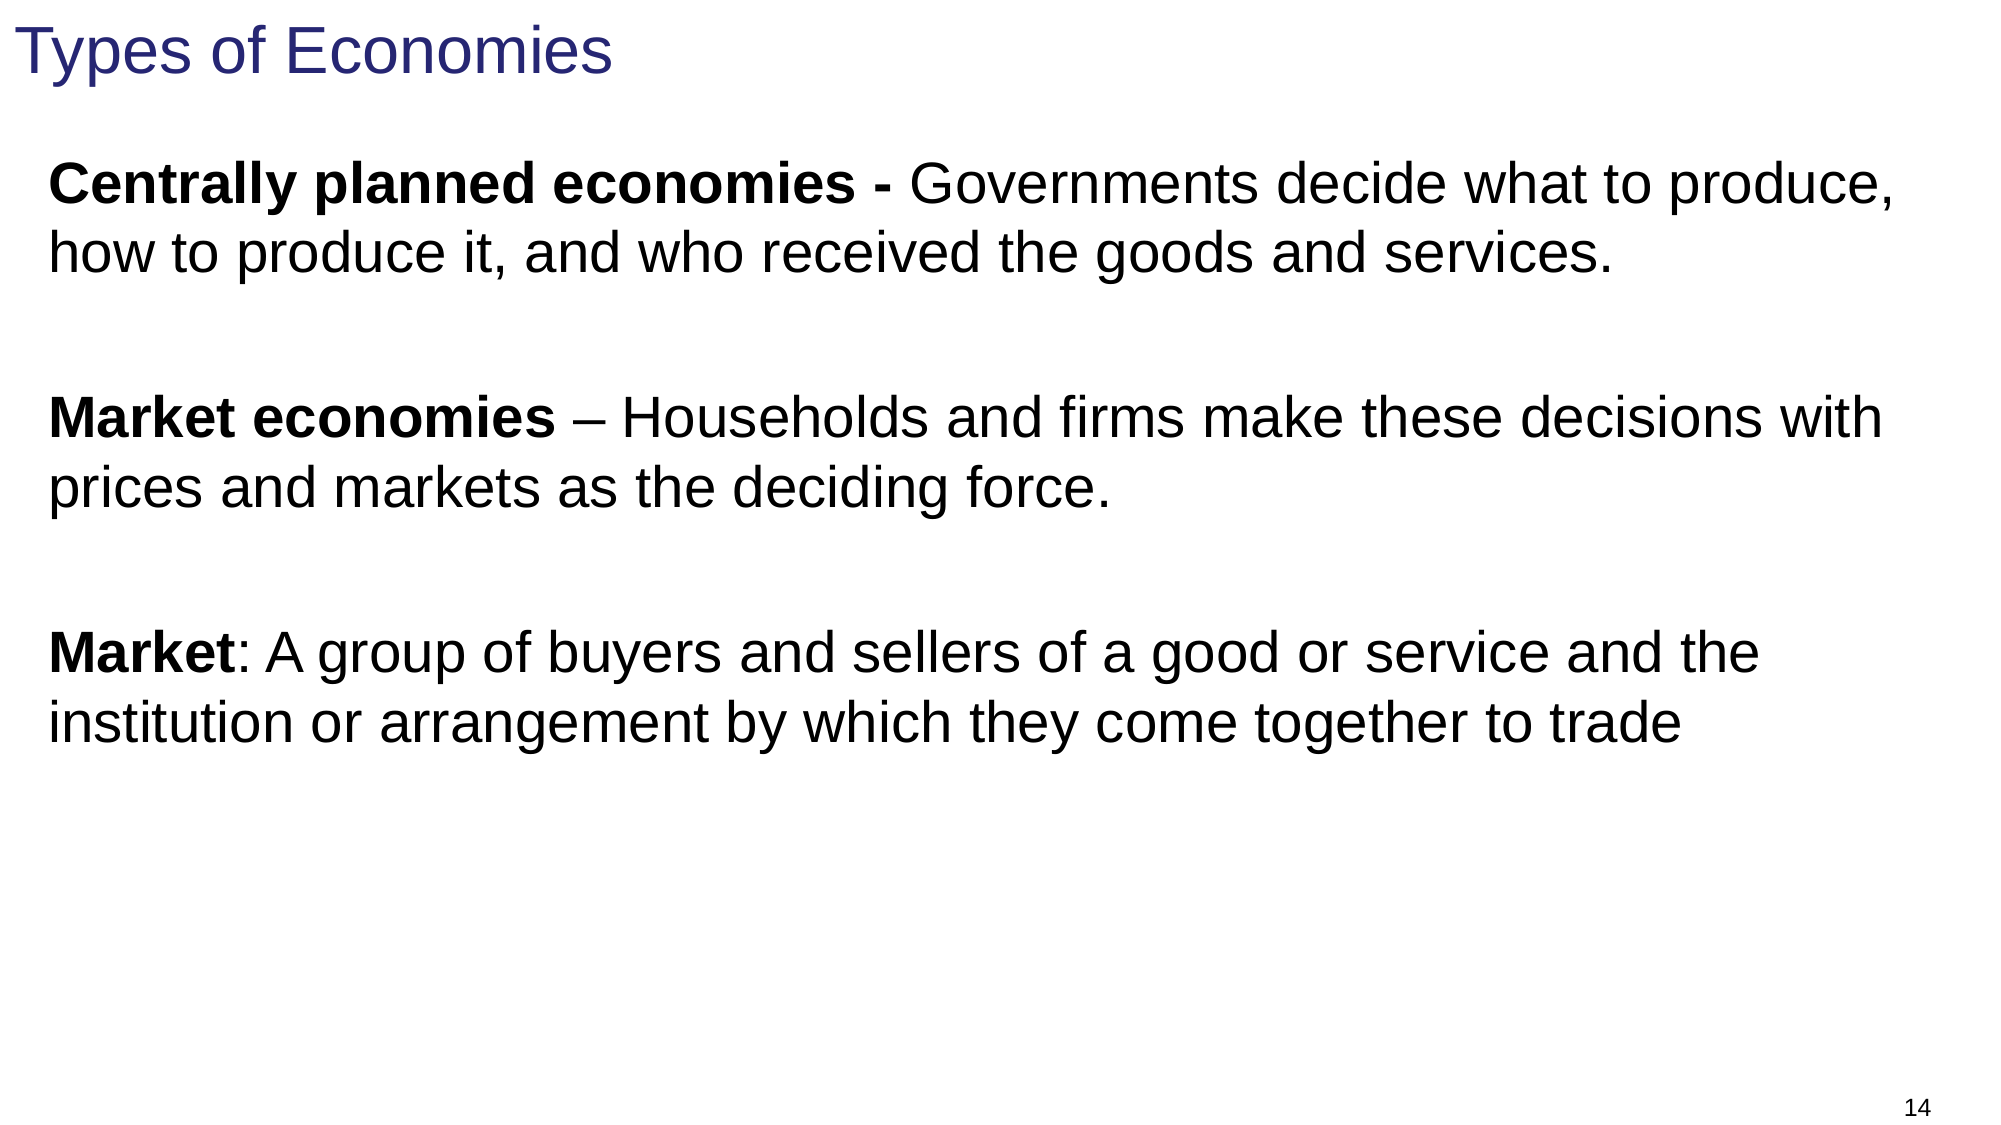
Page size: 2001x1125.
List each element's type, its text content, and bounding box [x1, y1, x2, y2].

list Centrally planned economies - Governments decide what to produce, how to produce it, and who received the goods and services. Market economies – Households and firms make these decisions with prices and markets as the deciding force. Market: A group of buyers and sellers of a good or service and the institution or arrangement by which they come together to trade [33, 137, 1967, 1063]
title Types of Economies [0, 0, 2000, 105]
